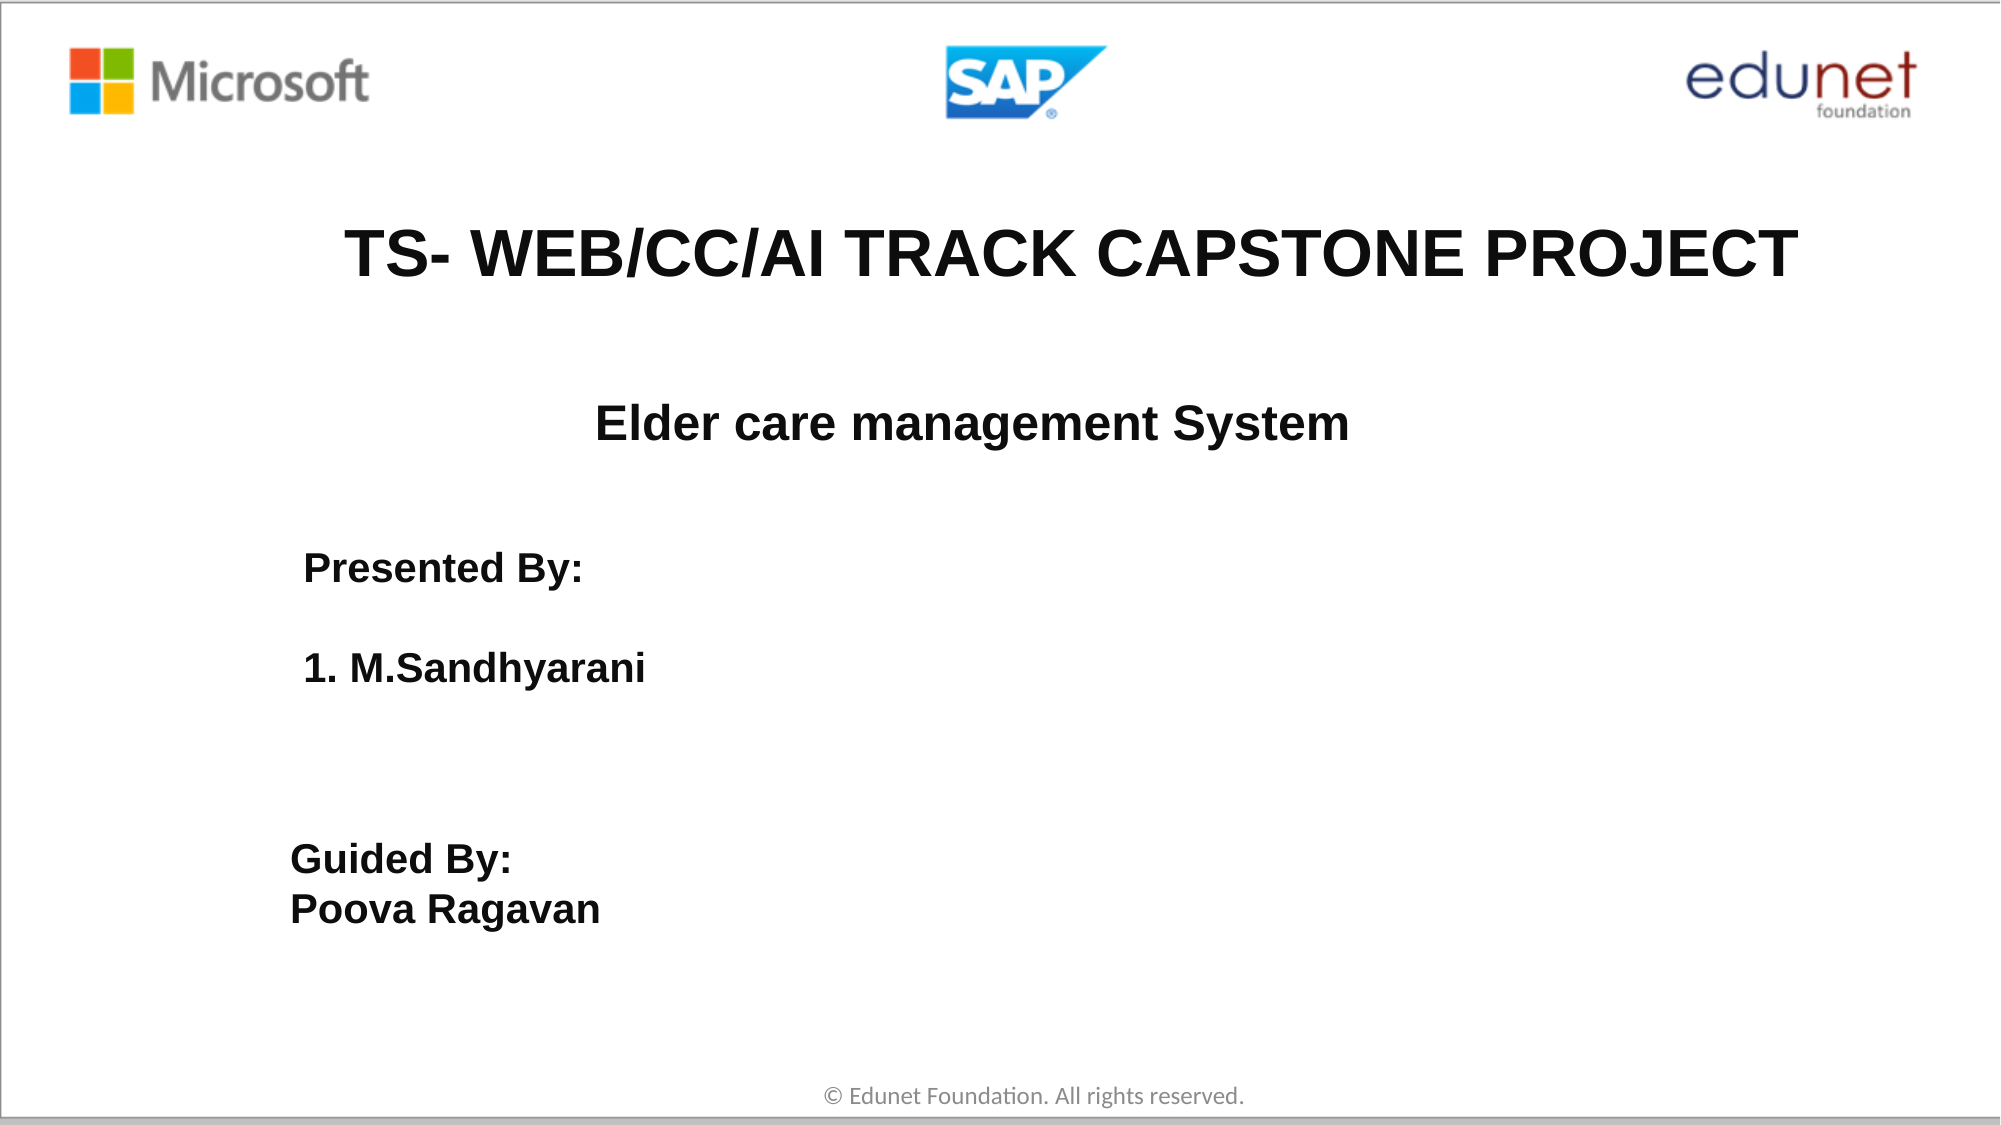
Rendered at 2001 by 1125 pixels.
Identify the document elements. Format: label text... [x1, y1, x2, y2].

text_box Presented By: 1. M.Sandhyarani [288, 533, 1766, 699]
picture [0, 0, 2001, 1125]
text_box TS- WEB/CC/AI TRACK CAPSTONE PROJECT [28, 202, 2000, 298]
text_box Guided By: Poova Ragavan [275, 824, 1631, 939]
title Elder care management System [222, 298, 1723, 460]
footer © Edunet Foundation. All rights reserved. [696, 1065, 1372, 1125]
